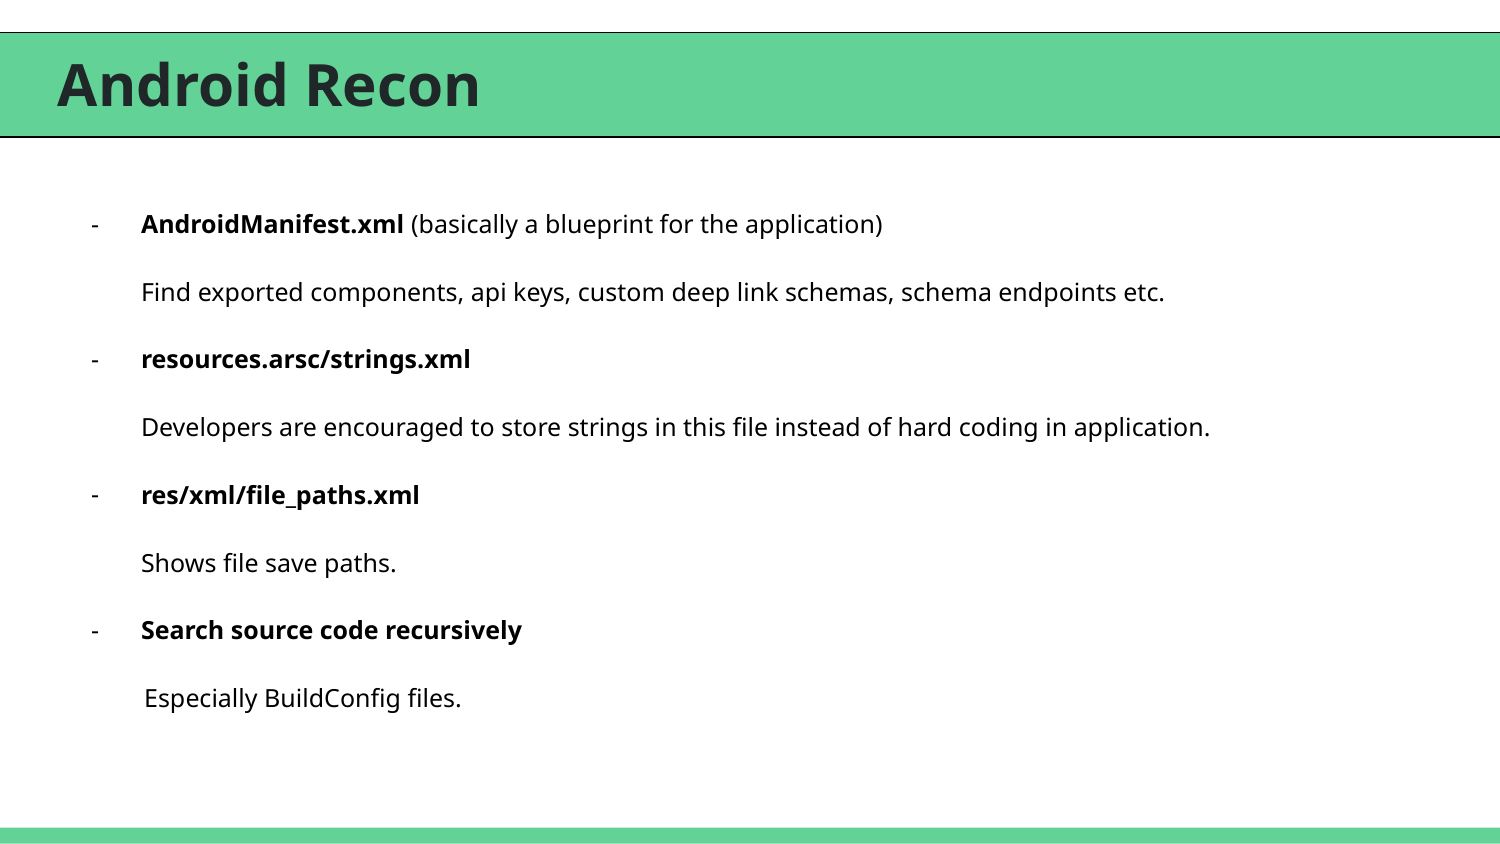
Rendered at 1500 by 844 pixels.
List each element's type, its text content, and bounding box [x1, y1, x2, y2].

list AndroidManifest.xml (basically a blueprint for the application) Find exported components, api keys, custom deep link schemas, schema endpoints etc. resources.arsc/strings.xml Developers are encouraged to store strings in this file instead of hard coding in application. res/xml/file_paths.xml Shows file save paths. Search source code recursively Especially BuildConfig files. [51, 189, 1449, 750]
title Android Recon [0, 32, 1500, 138]
